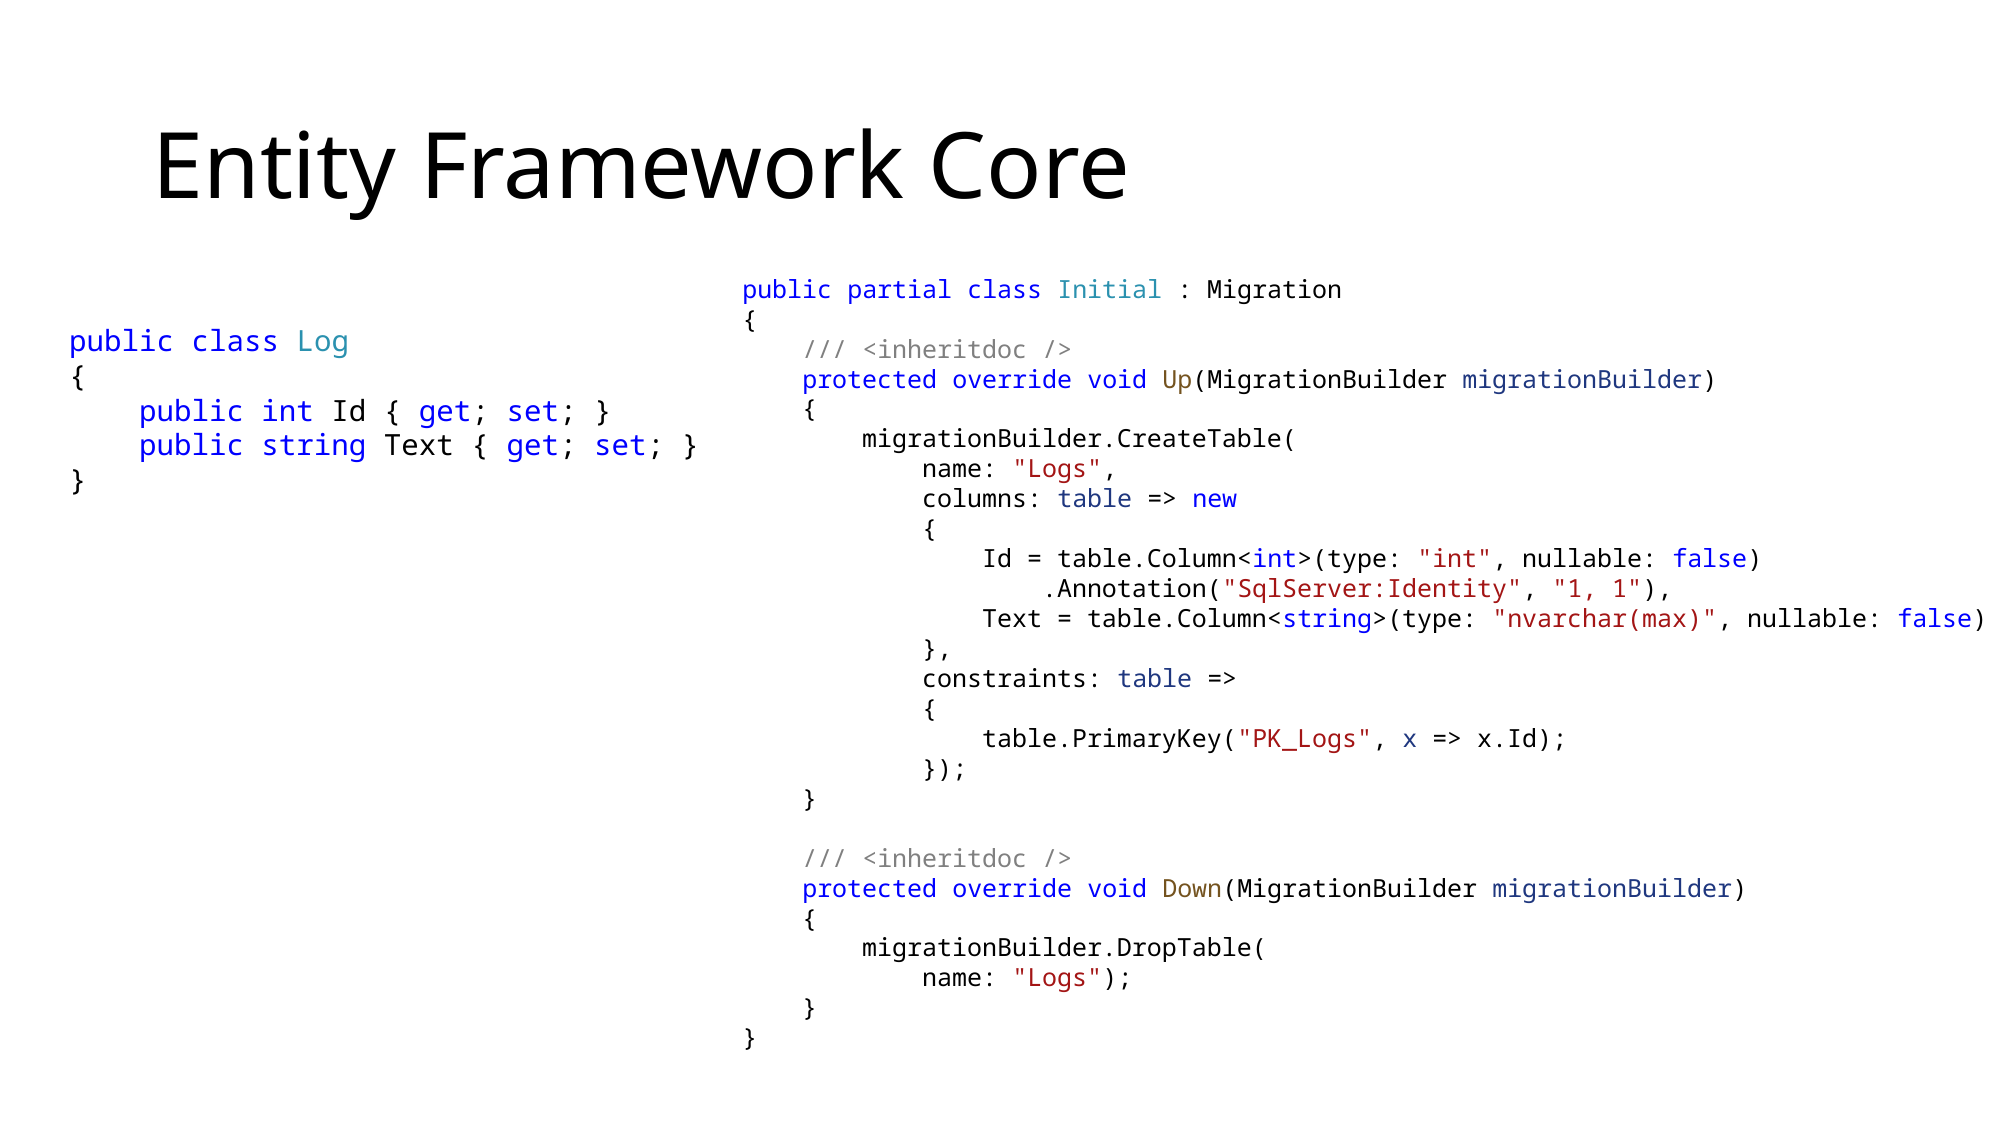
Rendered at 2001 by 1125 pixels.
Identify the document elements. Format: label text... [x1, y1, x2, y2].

text_box public class Log { public int Id { get; set; } public string Text { get; set; } } [54, 314, 715, 505]
text_box public partial class Initial : Migration { /// <inheritdoc /> protected override void Up(MigrationBuilder migrationBuilder) { migrationBuilder.CreateTable( name: "Logs", columns: table => new { Id = table.Column<int>(type: "int", nullable: false) .Annotation("SqlServer:Identity", "1, 1"), Text = table.Column<string>(type: "nvarchar(max)", nullable: false) }, constraints: table => { table.PrimaryKey("PK_Logs", x => x.Id); }); } /// <inheritdoc /> protected override void Down(MigrationBuilder migrationBuilder) { migrationBuilder.DropTable( name: "Logs"); } } [727, 265, 2000, 1060]
title Entity Framework Core [137, 59, 1863, 278]
